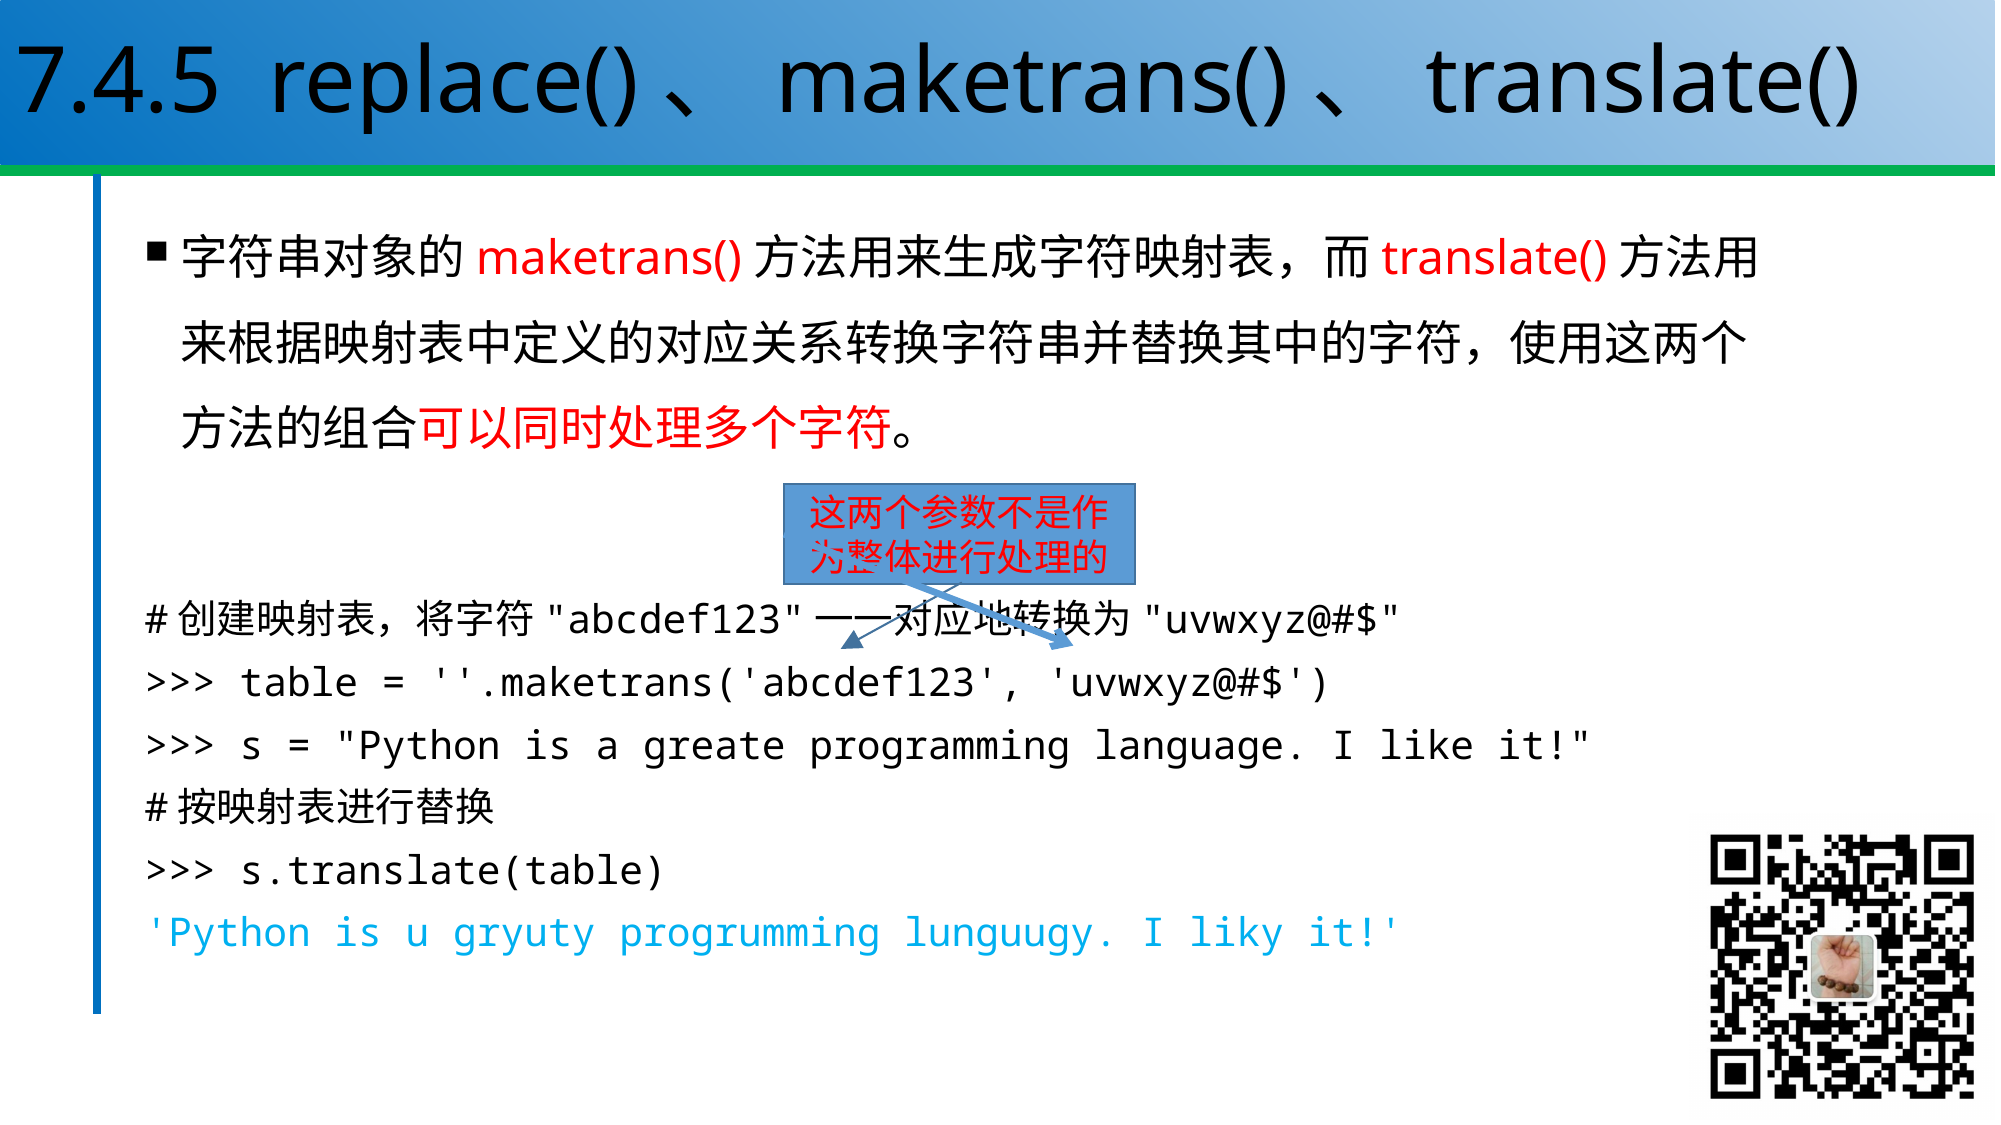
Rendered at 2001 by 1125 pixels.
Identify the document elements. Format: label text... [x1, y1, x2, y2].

list 字符串对象的maketrans()方法用来生成字符映射表，而translate()方法用来根据映射表中定义的对应关系转换字符串并替换其中的字符，使用这两个方法的组合可以同时处理多个字符。 #创建映射表，将字符"abcdef123"一一对应地转换为"uvwxyz@#$" >>> table = ''.maketrans('abcdef123', 'uvwxyz@#$') >>> s = "Python is a greate programming language. I like it!" #按映射表进行替换 >>> s.translate(table) 'Python is u gryuty progrumming lunguugy. I liky it!' [129, 191, 1790, 966]
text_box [959, 584, 1074, 646]
title 7.4.5 replace()、maketrans()、translate() [0, 0, 1995, 165]
text_box 这两个参数不是作为整体进行处理的 [840, 596, 937, 649]
text_box 这两个参数不是作为整体进行处理的 [783, 483, 1136, 592]
slide_number [1412, 1042, 1863, 1103]
picture [1689, 813, 1995, 1120]
